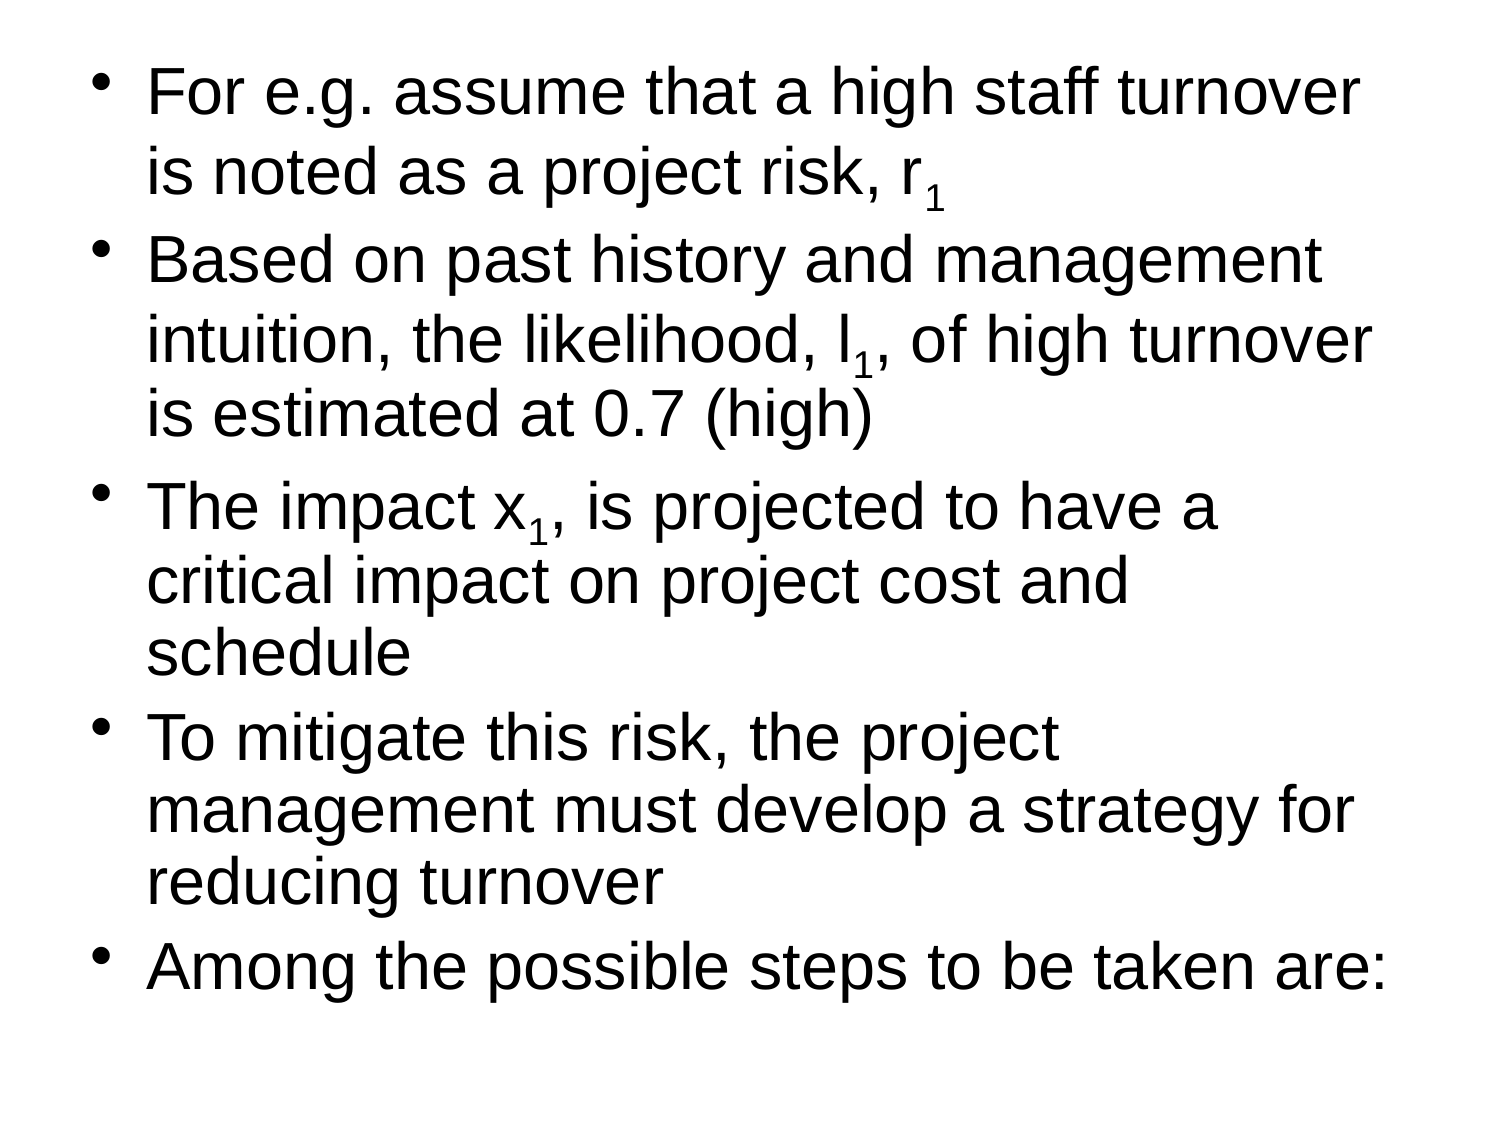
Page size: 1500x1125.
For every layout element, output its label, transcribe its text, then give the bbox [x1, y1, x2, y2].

list For e.g. assume that a high staff turnover is noted as a project risk, r1 Based on past history and management intuition, the likelihood, l1, of high turnover is estimated at 0.7 (high) The impact x1, is projected to have a critical impact on project cost and schedule To mitigate this risk, the project management must develop a strategy for reducing turnover Among the possible steps to be taken are: [74, 49, 1426, 1006]
